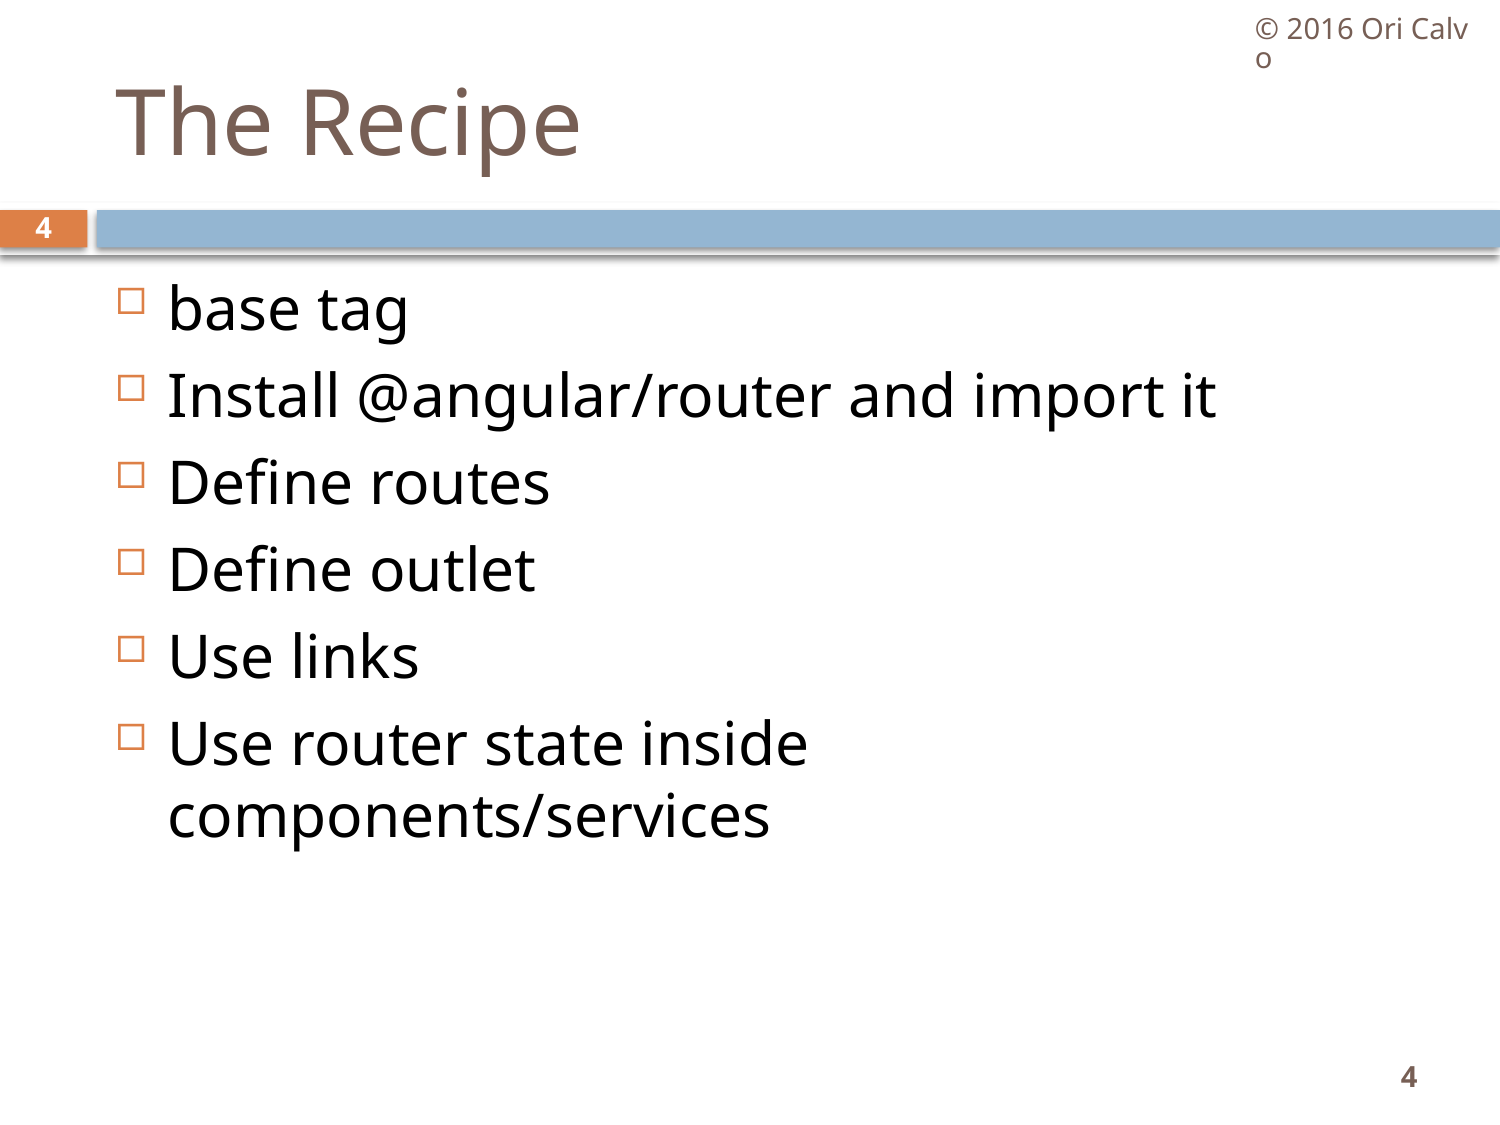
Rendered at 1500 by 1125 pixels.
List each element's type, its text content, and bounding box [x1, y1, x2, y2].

slide_number 4 [0, 208, 88, 249]
title The Recipe [100, 37, 1438, 200]
footer © 2016 Ori Calvo [1240, 0, 1500, 60]
list base tag Install @angular/router and import it Define routes Define outlet Use links Use router state inside components/services [100, 262, 1438, 1000]
